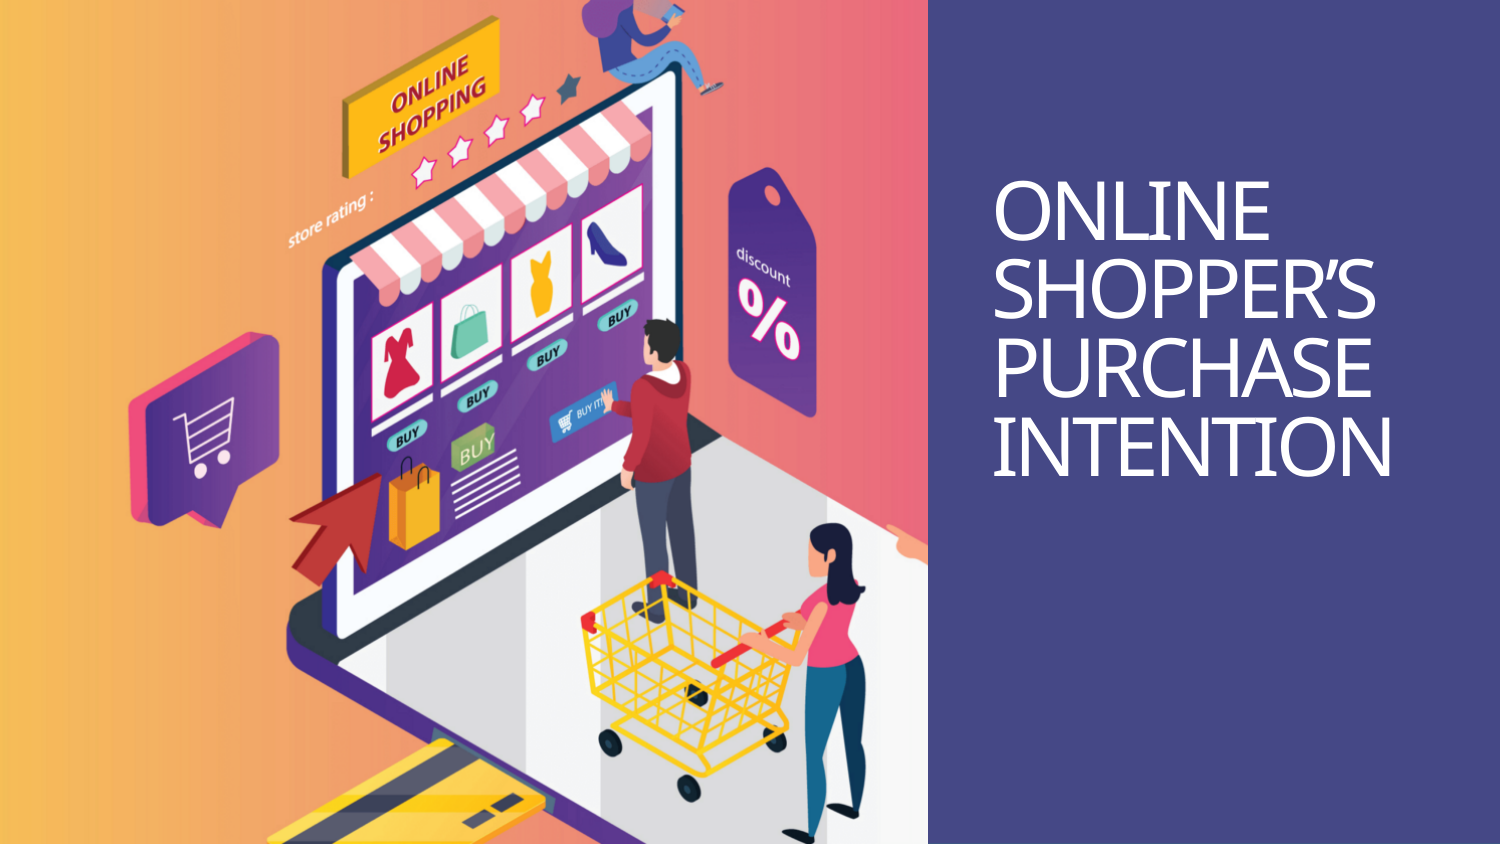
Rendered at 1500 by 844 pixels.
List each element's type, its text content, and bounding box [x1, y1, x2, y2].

picture [0, 0, 929, 844]
title ONLINE SHOPPER’S PURCHASE INTENTION [976, 94, 1437, 508]
text_box [929, 0, 1500, 844]
